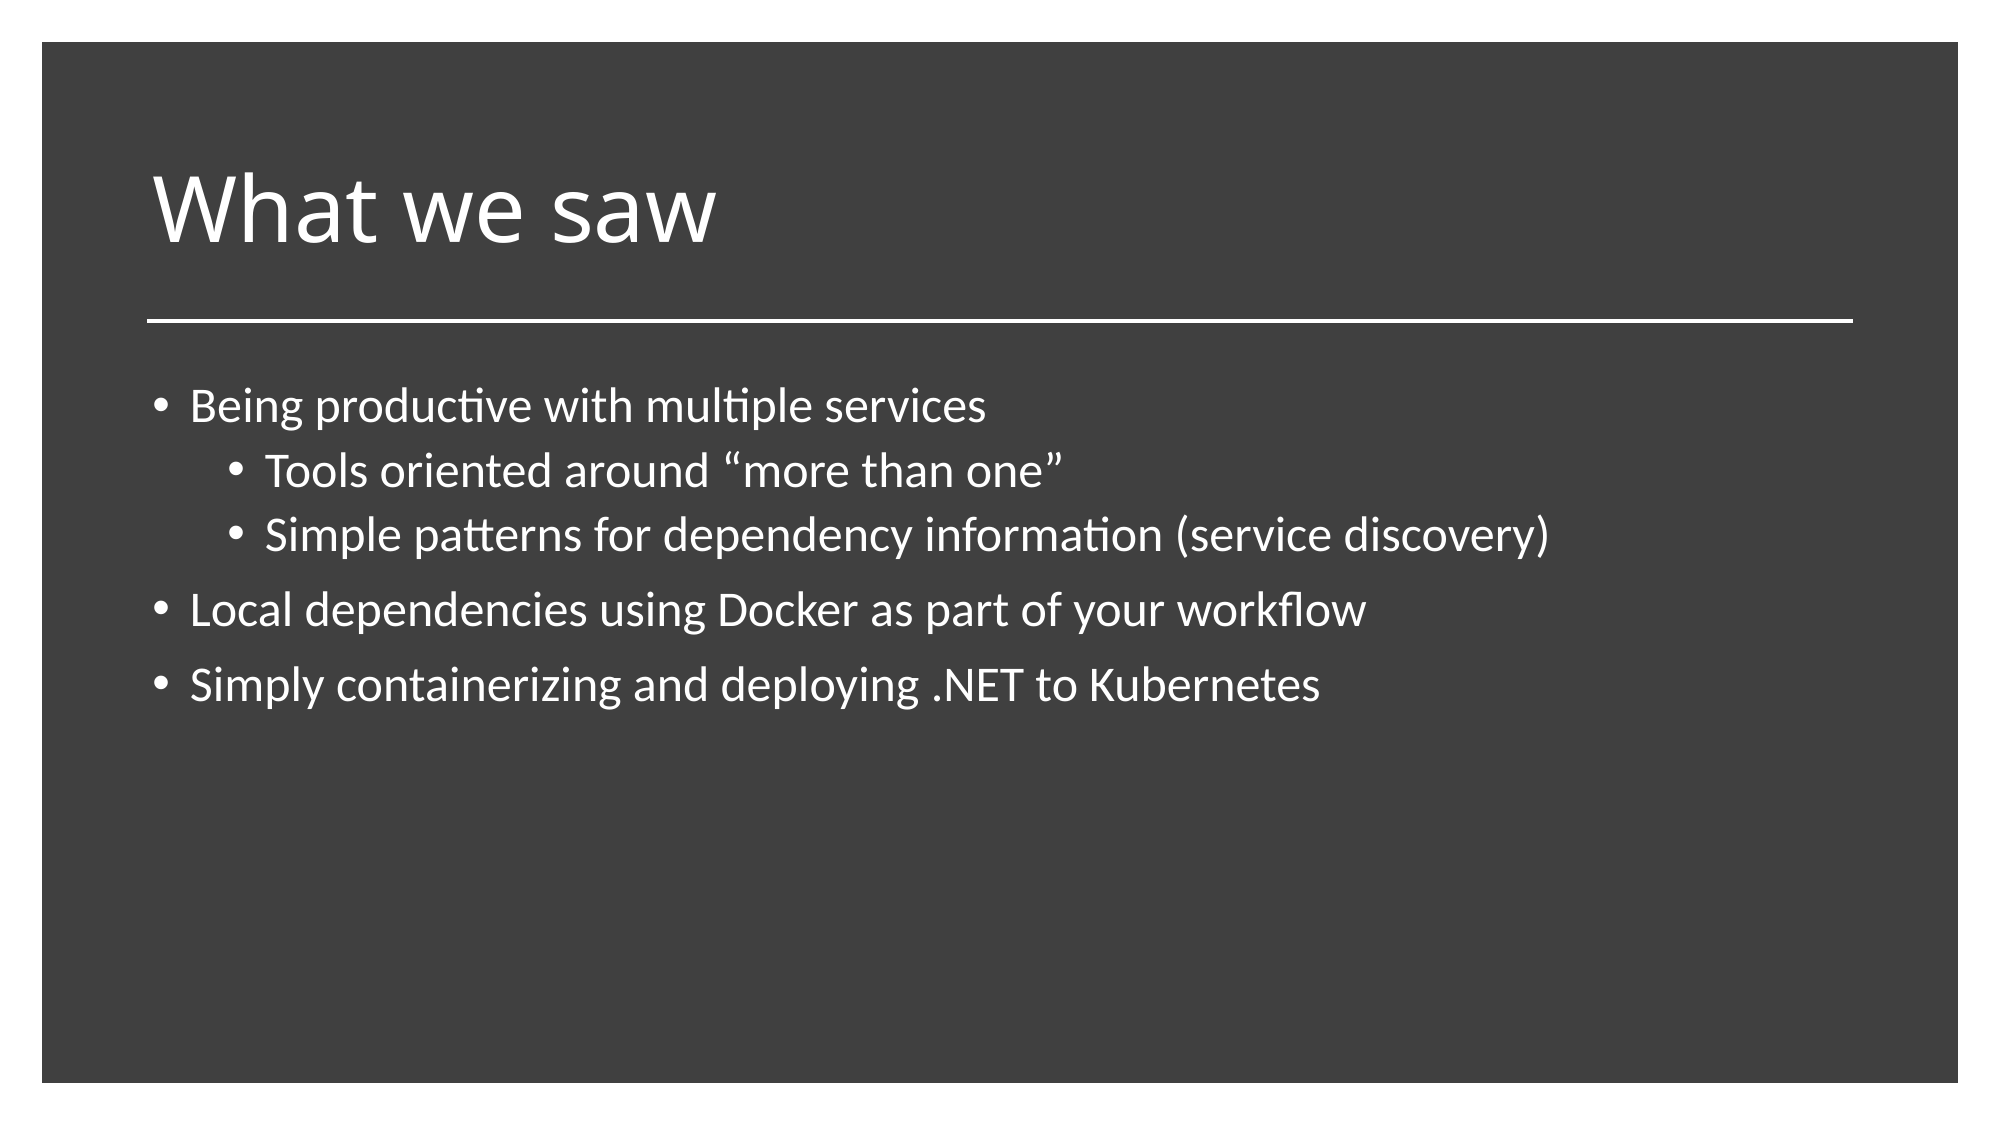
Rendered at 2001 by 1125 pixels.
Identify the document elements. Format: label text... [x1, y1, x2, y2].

list Being productive with multiple services Tools oriented around “more than one” Simple patterns for dependency information (service discovery) Local dependencies using Docker as part of your workflow Simply containerizing and deploying .NET to Kubernetes [137, 372, 1863, 973]
title What we saw [137, 103, 1863, 322]
text_box [52, 51, 1948, 1073]
